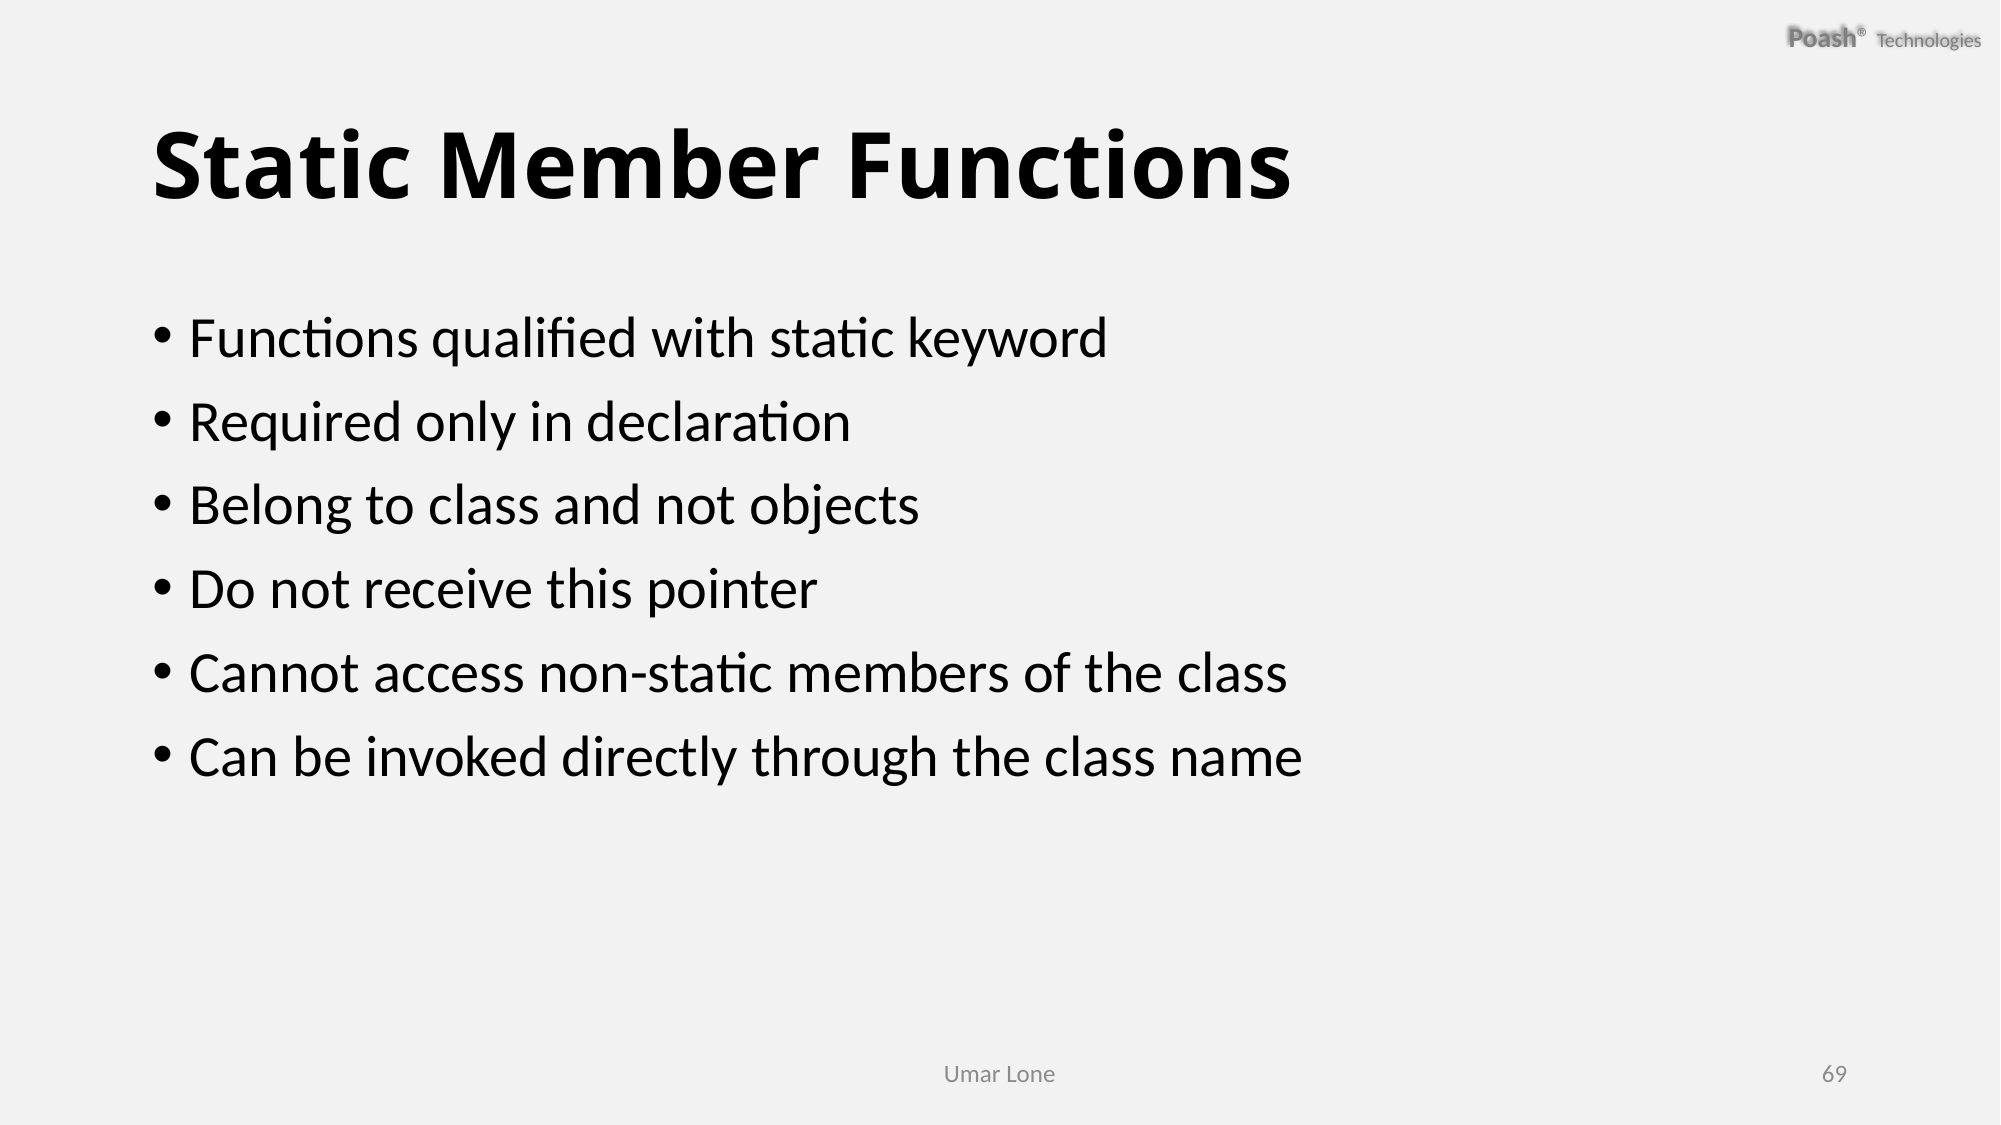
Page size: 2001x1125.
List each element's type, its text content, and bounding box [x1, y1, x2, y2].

footer Umar Lone [662, 1042, 1338, 1103]
title Static Member Functions [137, 59, 1863, 278]
list Functions qualified with static keyword Required only in declaration Belong to class and not objects Do not receive this pointer Cannot access non-static members of the class Can be invoked directly through the class name [137, 299, 1863, 1014]
slide_number 69 [1412, 1042, 1863, 1103]
